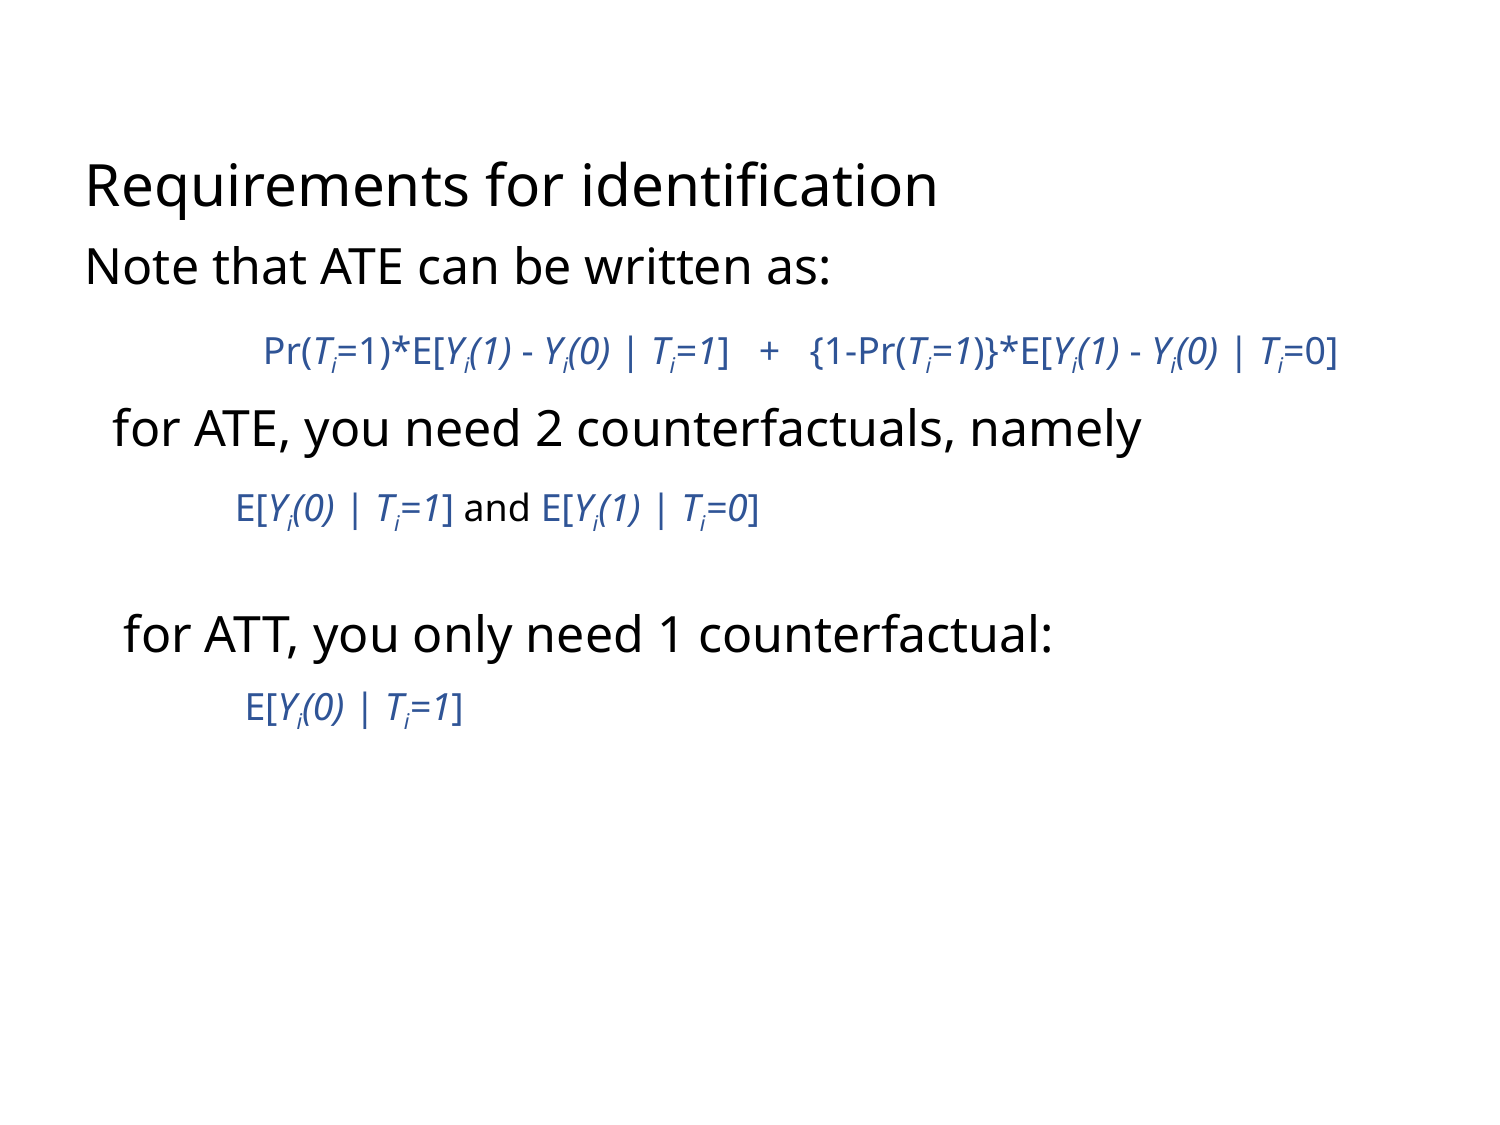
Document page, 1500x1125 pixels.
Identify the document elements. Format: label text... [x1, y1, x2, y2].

title Requirements for identification [73, 149, 1424, 225]
list Note that ATE can be written as: Pr(Ti=1)*E[Yi(1) - Yi(0) | Ti=1] + {1-Pr(Ti=1)}*E[Yi(1) - Yi(0) | Ti=0] for ATE, you need 2 counterfactuals, namely E[Yi(0) | Ti=1] and E[Yi(1) | Ti=0] for ATT, you only need 1 counterfactual: E[Yi(0) | Ti=1] [73, 235, 1424, 948]
